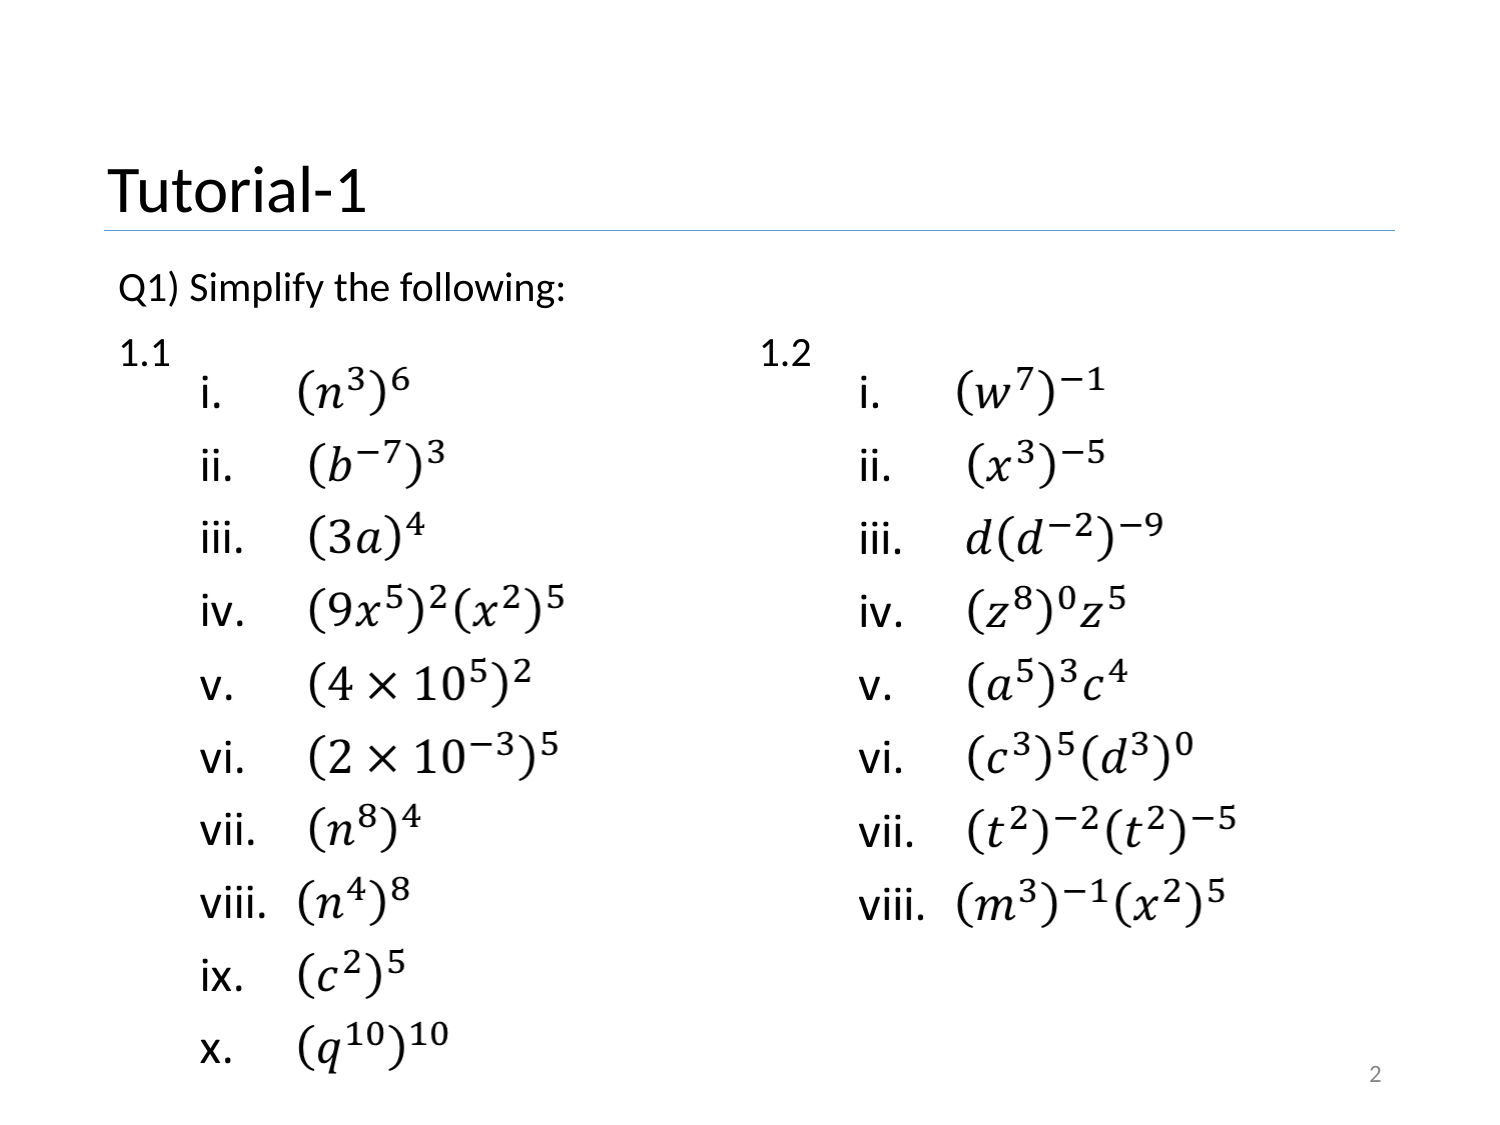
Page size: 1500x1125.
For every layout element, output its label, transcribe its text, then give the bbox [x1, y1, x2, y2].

title Tutorial-1 [93, 82, 1387, 300]
list Q1) Simplify the following: 1.1 1.2 [103, 257, 1397, 972]
slide_number ‹#› [1059, 1042, 1397, 1103]
text_box [843, 353, 1500, 1009]
text_box [184, 353, 900, 1091]
